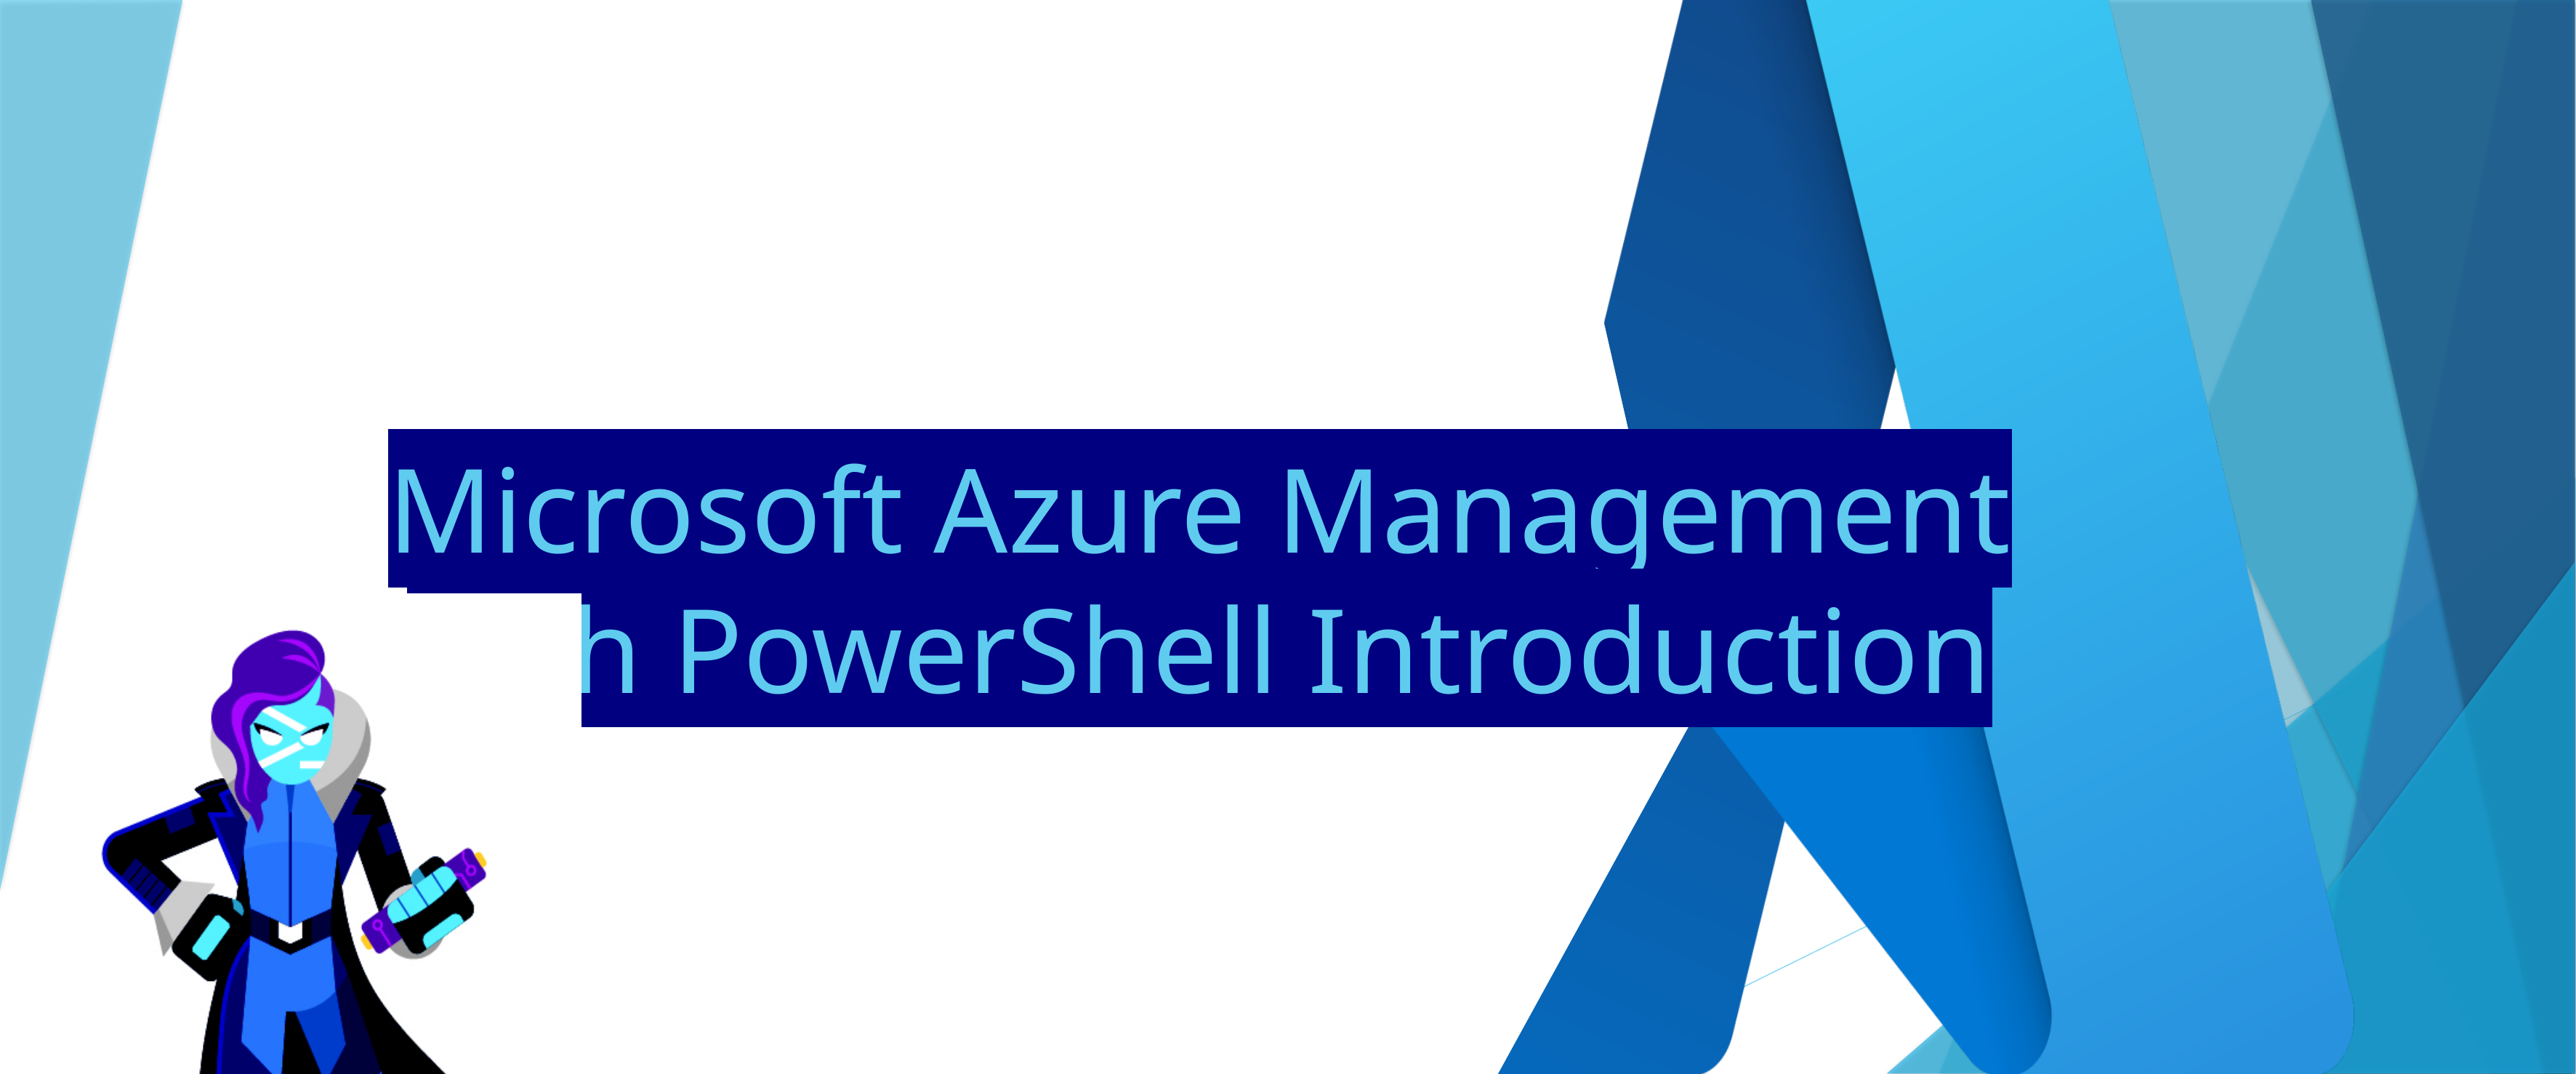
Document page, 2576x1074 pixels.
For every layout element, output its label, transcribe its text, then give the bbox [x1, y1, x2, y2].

picture [68, 593, 581, 1074]
title Microsoft Azure Management with PowerShell Introduction [297, 198, 1482, 722]
picture [1486, 0, 2396, 1074]
